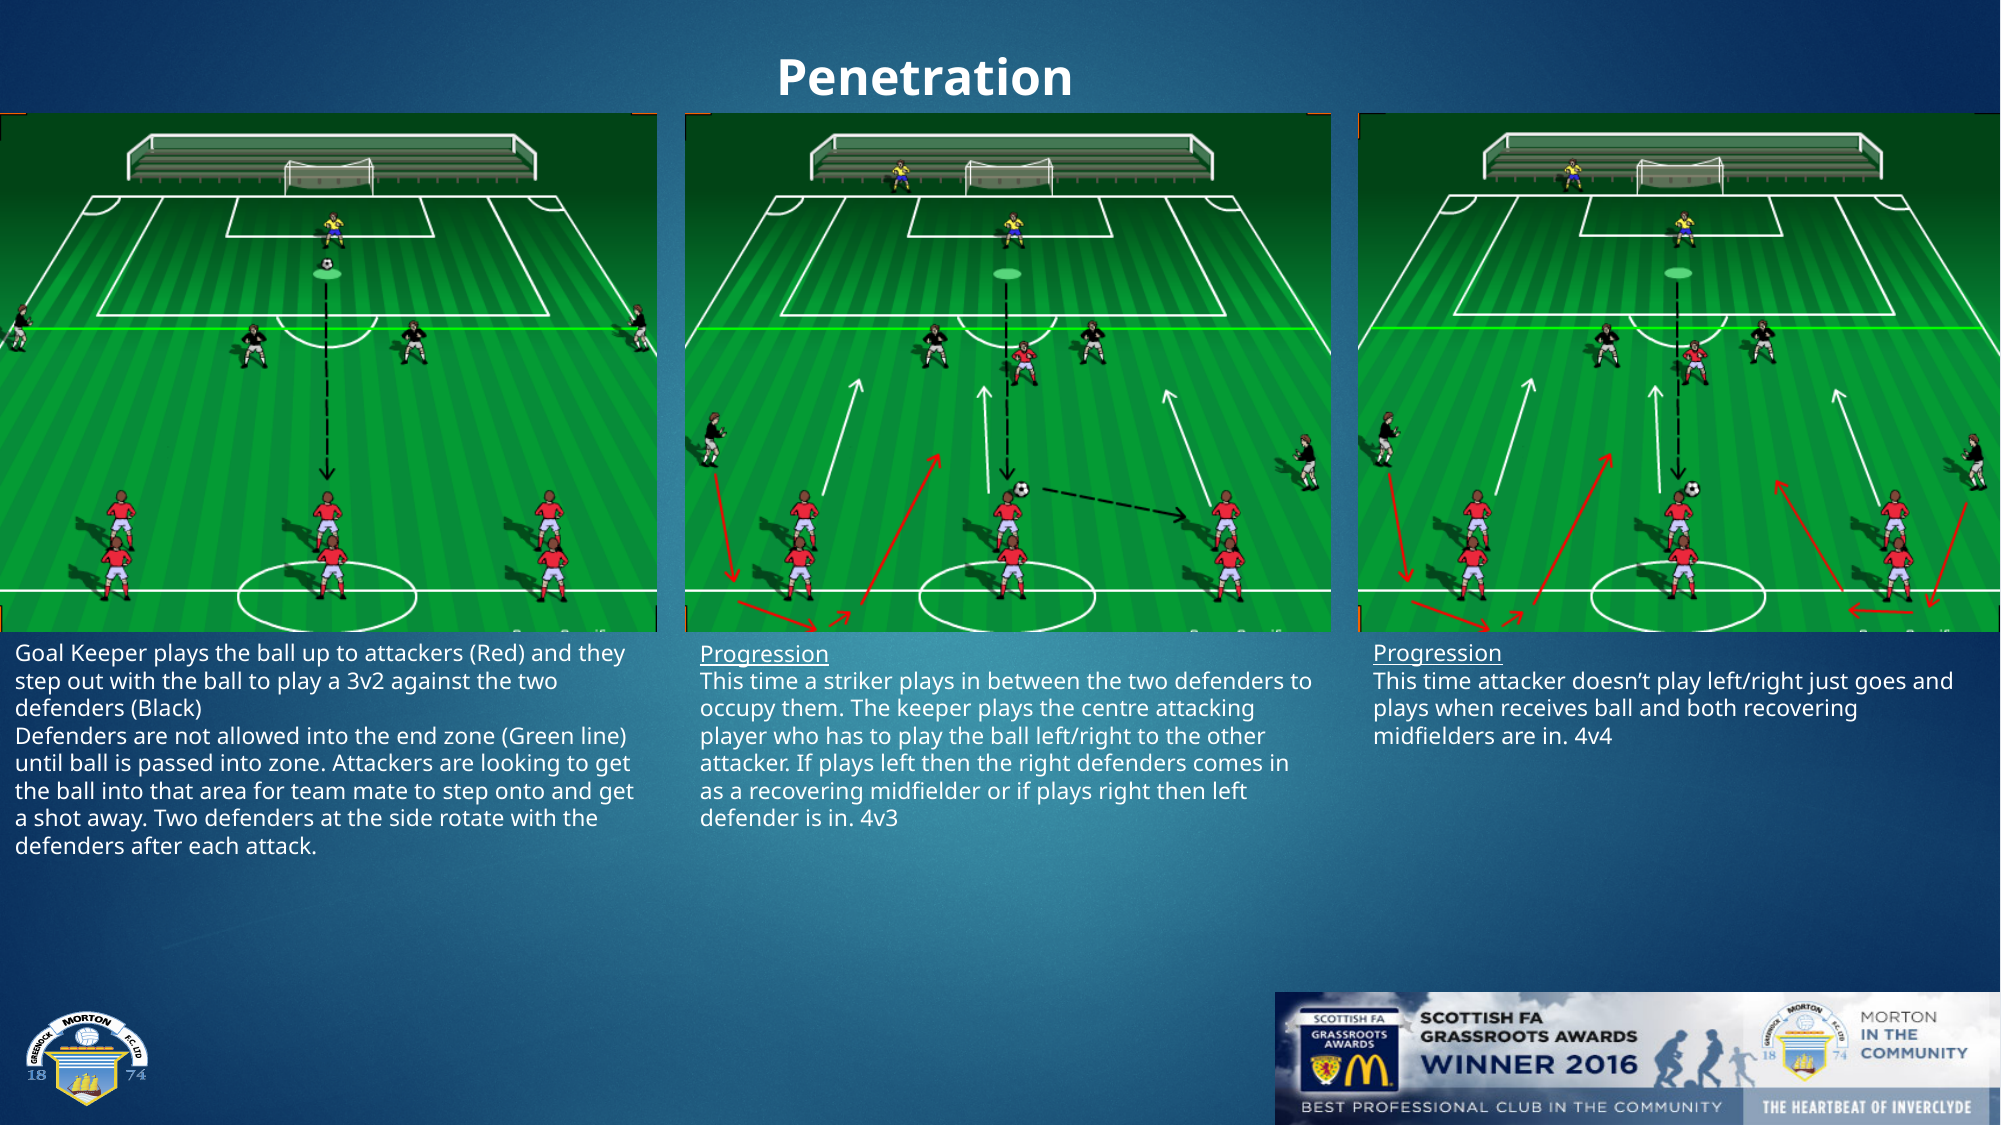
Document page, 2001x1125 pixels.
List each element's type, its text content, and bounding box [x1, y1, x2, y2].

text_box Penetration [251, 37, 1600, 113]
picture [684, 113, 1331, 632]
text_box Goal Keeper plays the ball up to attackers (Red) and they step out with the ball to play a 3v2 against the two defenders (Black) Defenders are not allowed into the end zone (Green line) until ball is passed into zone. Attackers are looking to get the ball into that area for team mate to step onto and get a shot away. Two defenders at the side rotate with the defenders after each attack. [0, 640, 657, 867]
text_box Progression This time attacker doesn’t play left/right just goes and plays when receives ball and both recovering midfielders are in. 4v4 [1358, 641, 2000, 802]
picture [0, 992, 174, 1125]
picture [1275, 992, 2000, 1125]
text_box Progression This time a striker plays in between the two defenders to occupy them. The keeper plays the centre attacking player who has to play the ball left/right to the other attacker. If plays left then the right defenders comes in as a recovering midfielder or if plays right then left defender is in. 4v3 [685, 640, 1331, 839]
picture [1358, 113, 2000, 632]
picture [0, 113, 658, 632]
